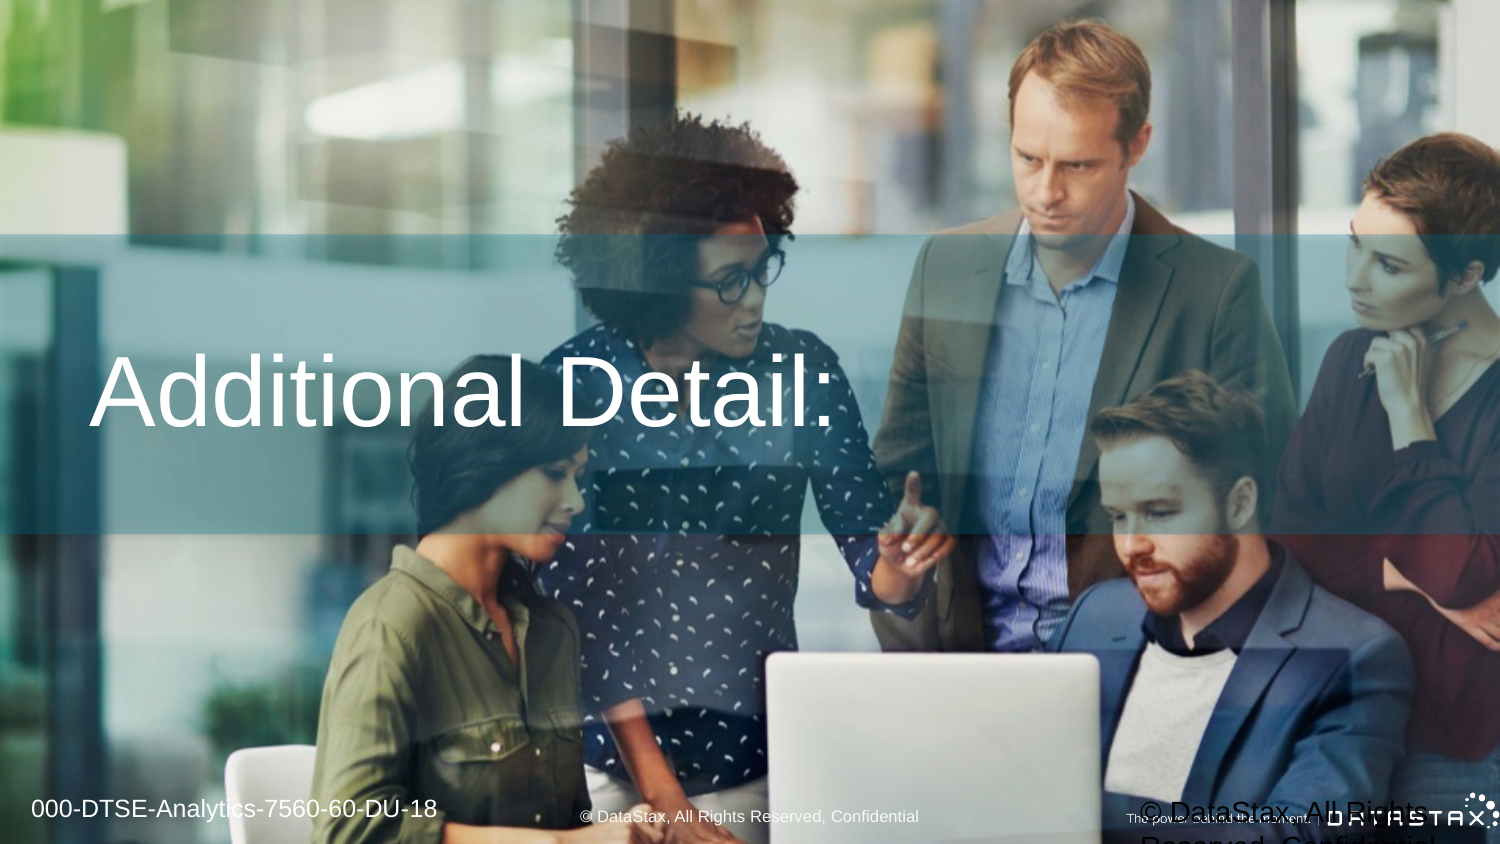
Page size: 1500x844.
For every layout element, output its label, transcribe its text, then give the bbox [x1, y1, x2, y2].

slide_number © DataStax, All Rights Reserved. Confidential. [1125, 785, 1463, 817]
slide_number 000-DTSE-Analytics-7560-60-DU-18 [16, 785, 720, 831]
title Additional Detail: [75, 316, 1425, 457]
picture [0, 0, 1500, 844]
